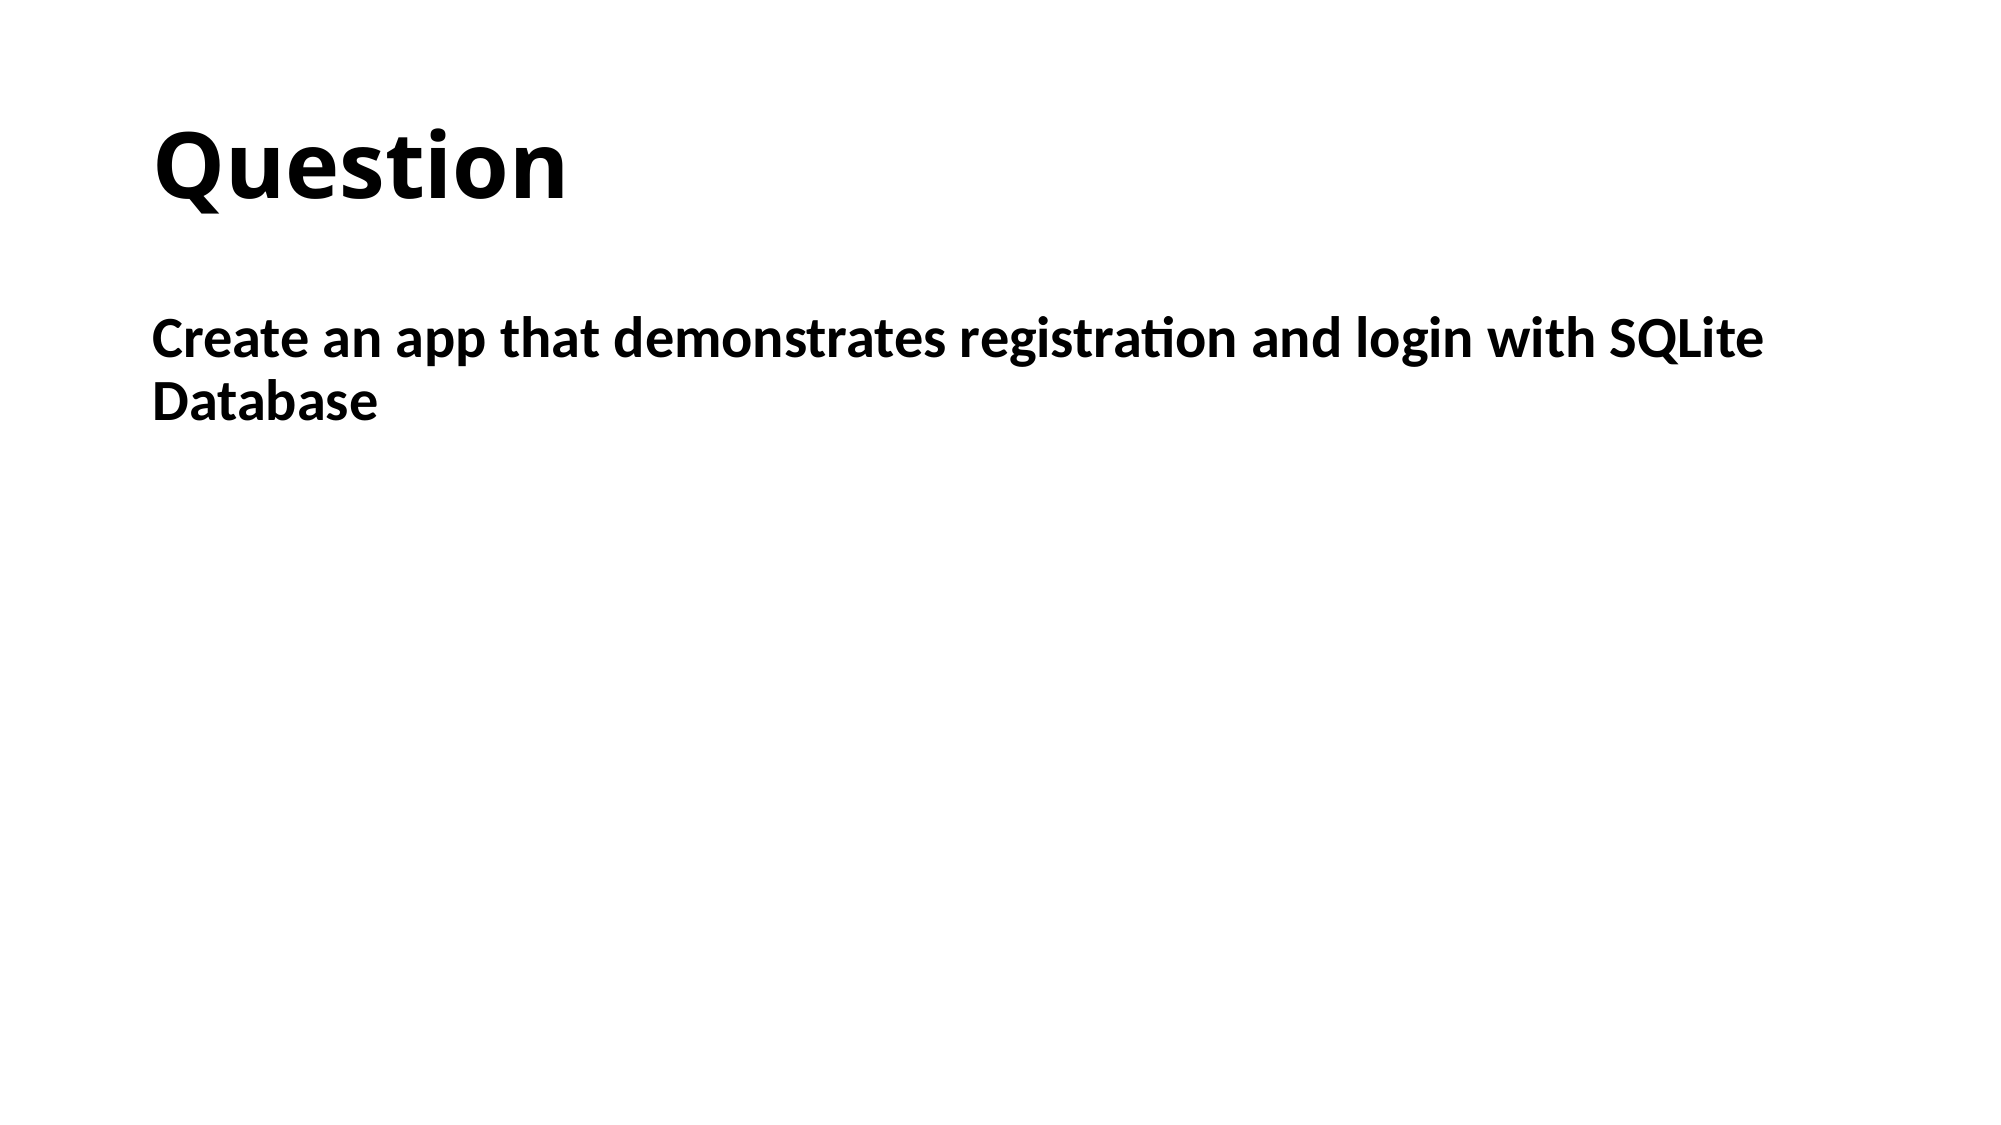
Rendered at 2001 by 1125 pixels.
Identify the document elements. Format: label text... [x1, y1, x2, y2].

title Question [137, 59, 1863, 278]
list Create an app that demonstrates registration and login with SQLite Database [137, 299, 1863, 1014]
